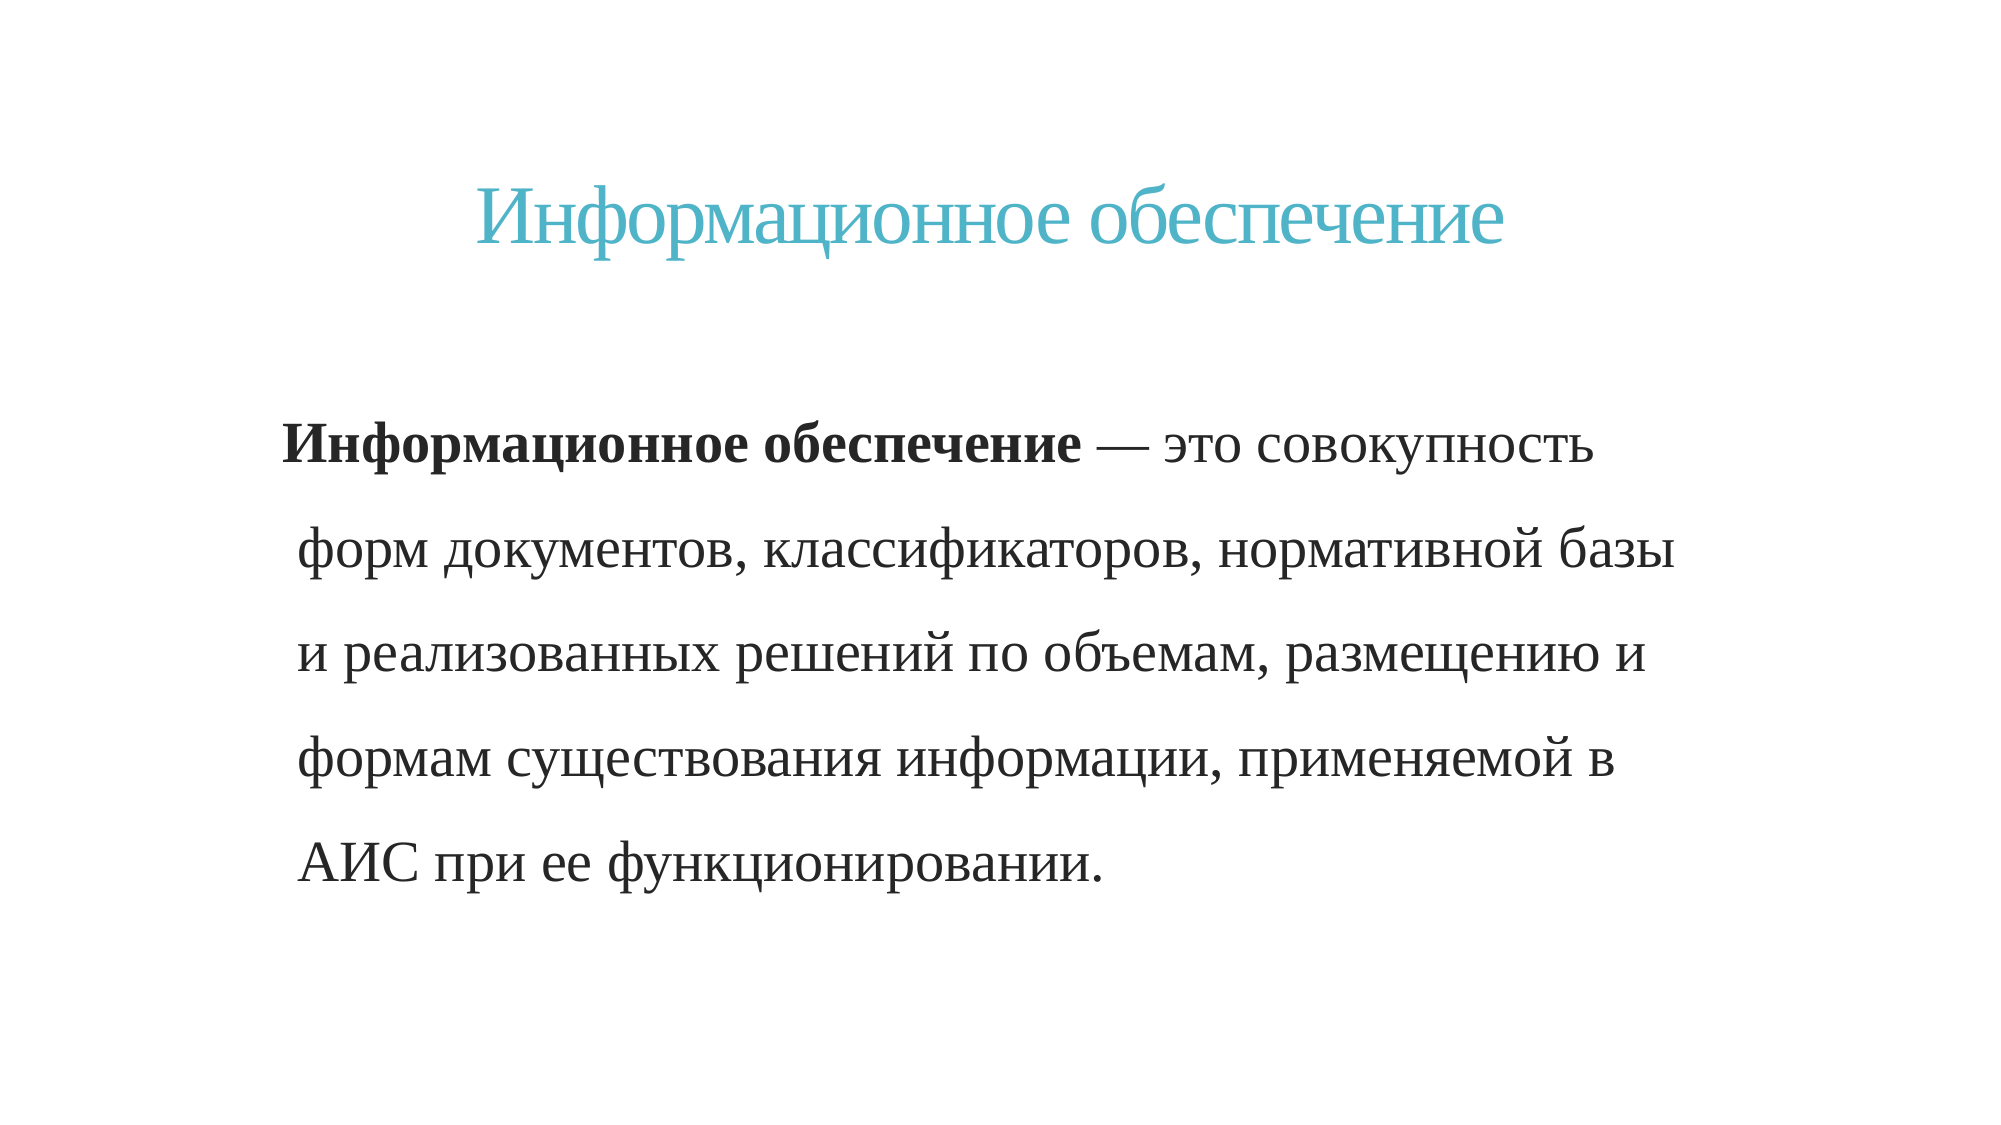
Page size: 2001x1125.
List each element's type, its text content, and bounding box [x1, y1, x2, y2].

title Информационное обеспечение [107, 81, 1875, 354]
list Информационное обеспечение — это совокупность форм документов, классификаторов, нормативной базы и реализованных решений по объемам, размещению и формам существования информации, применяемой в АИС при ее функционировании. [267, 361, 1699, 1083]
